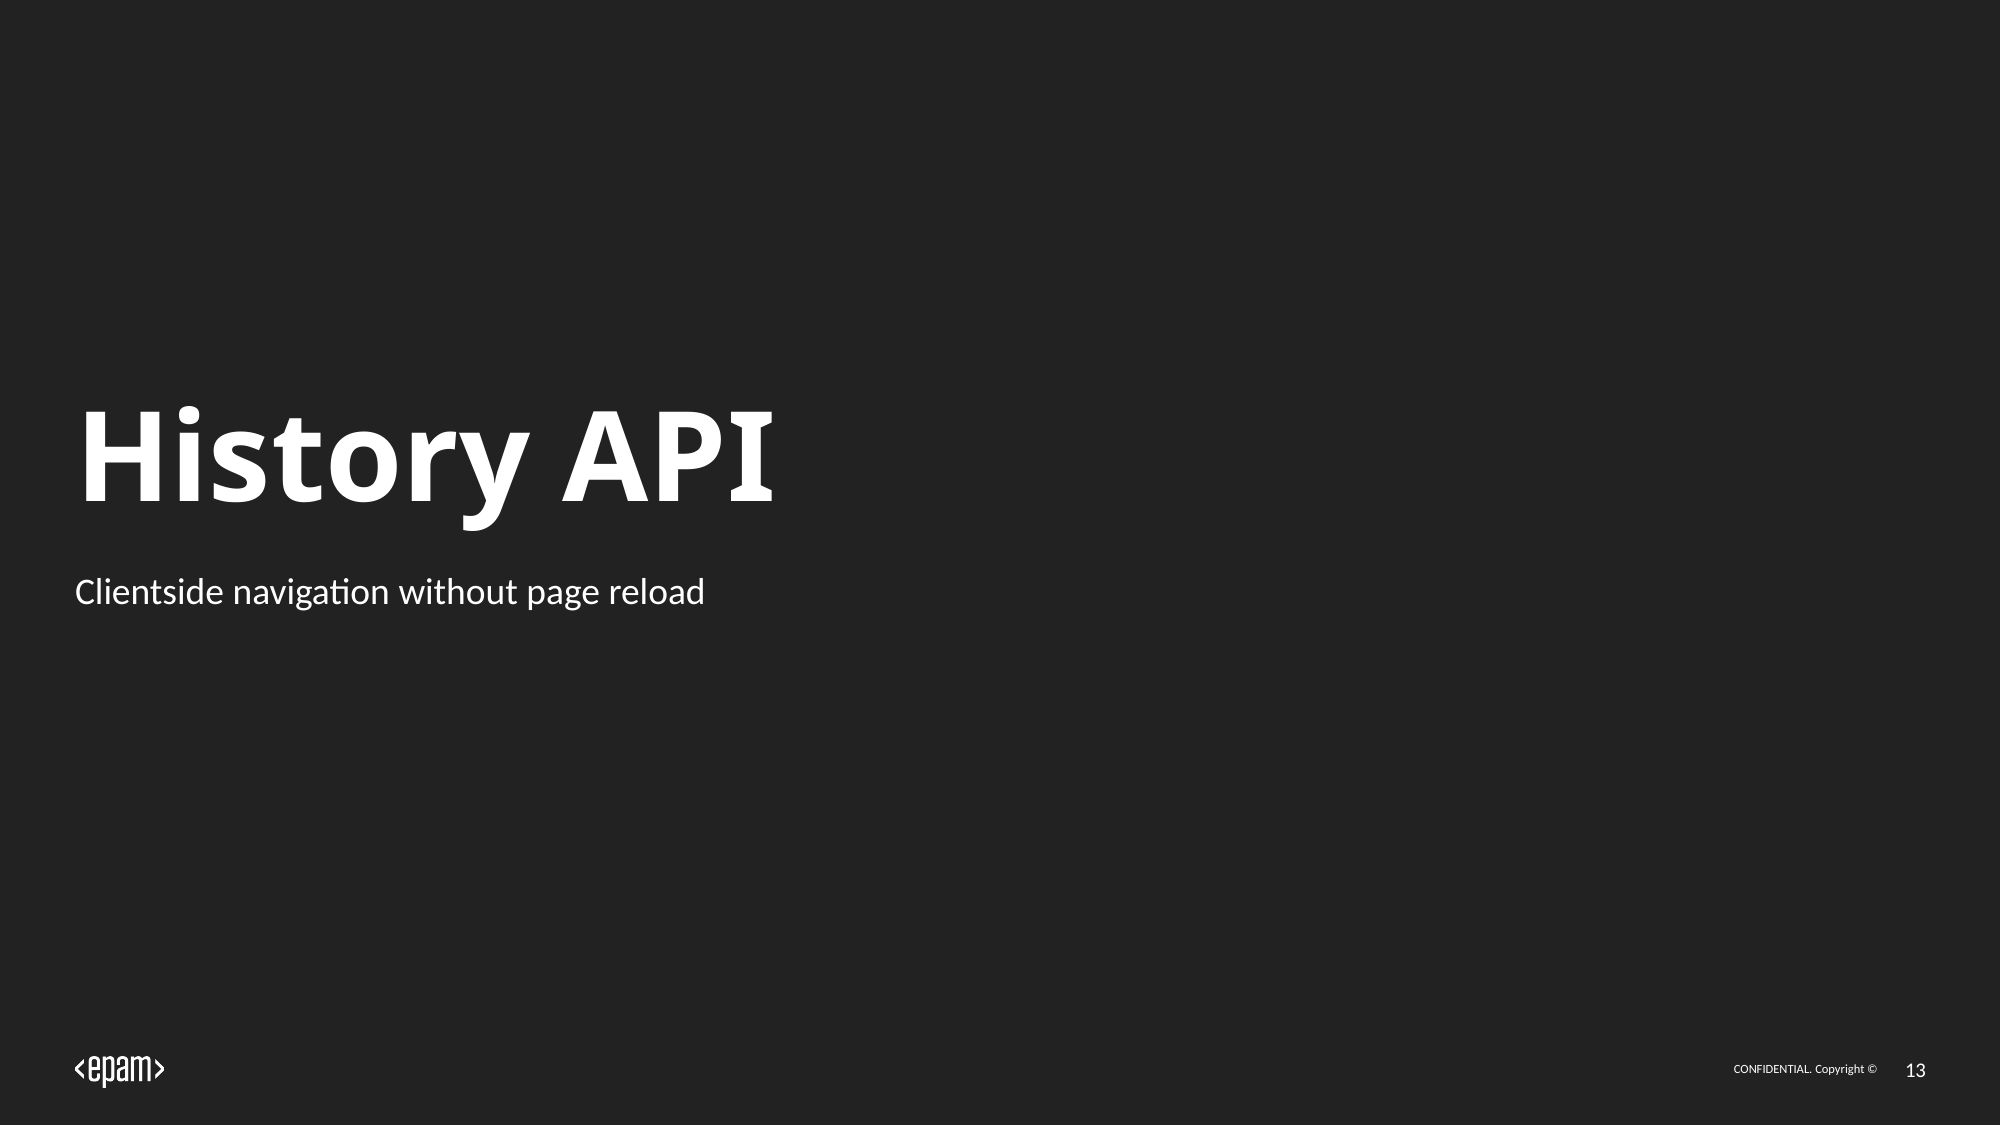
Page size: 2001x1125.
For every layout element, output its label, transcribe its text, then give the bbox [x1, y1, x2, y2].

picture [75, 1056, 164, 1088]
list Clientside navigation without page reload [75, 562, 1492, 900]
title History API [75, 376, 1298, 528]
